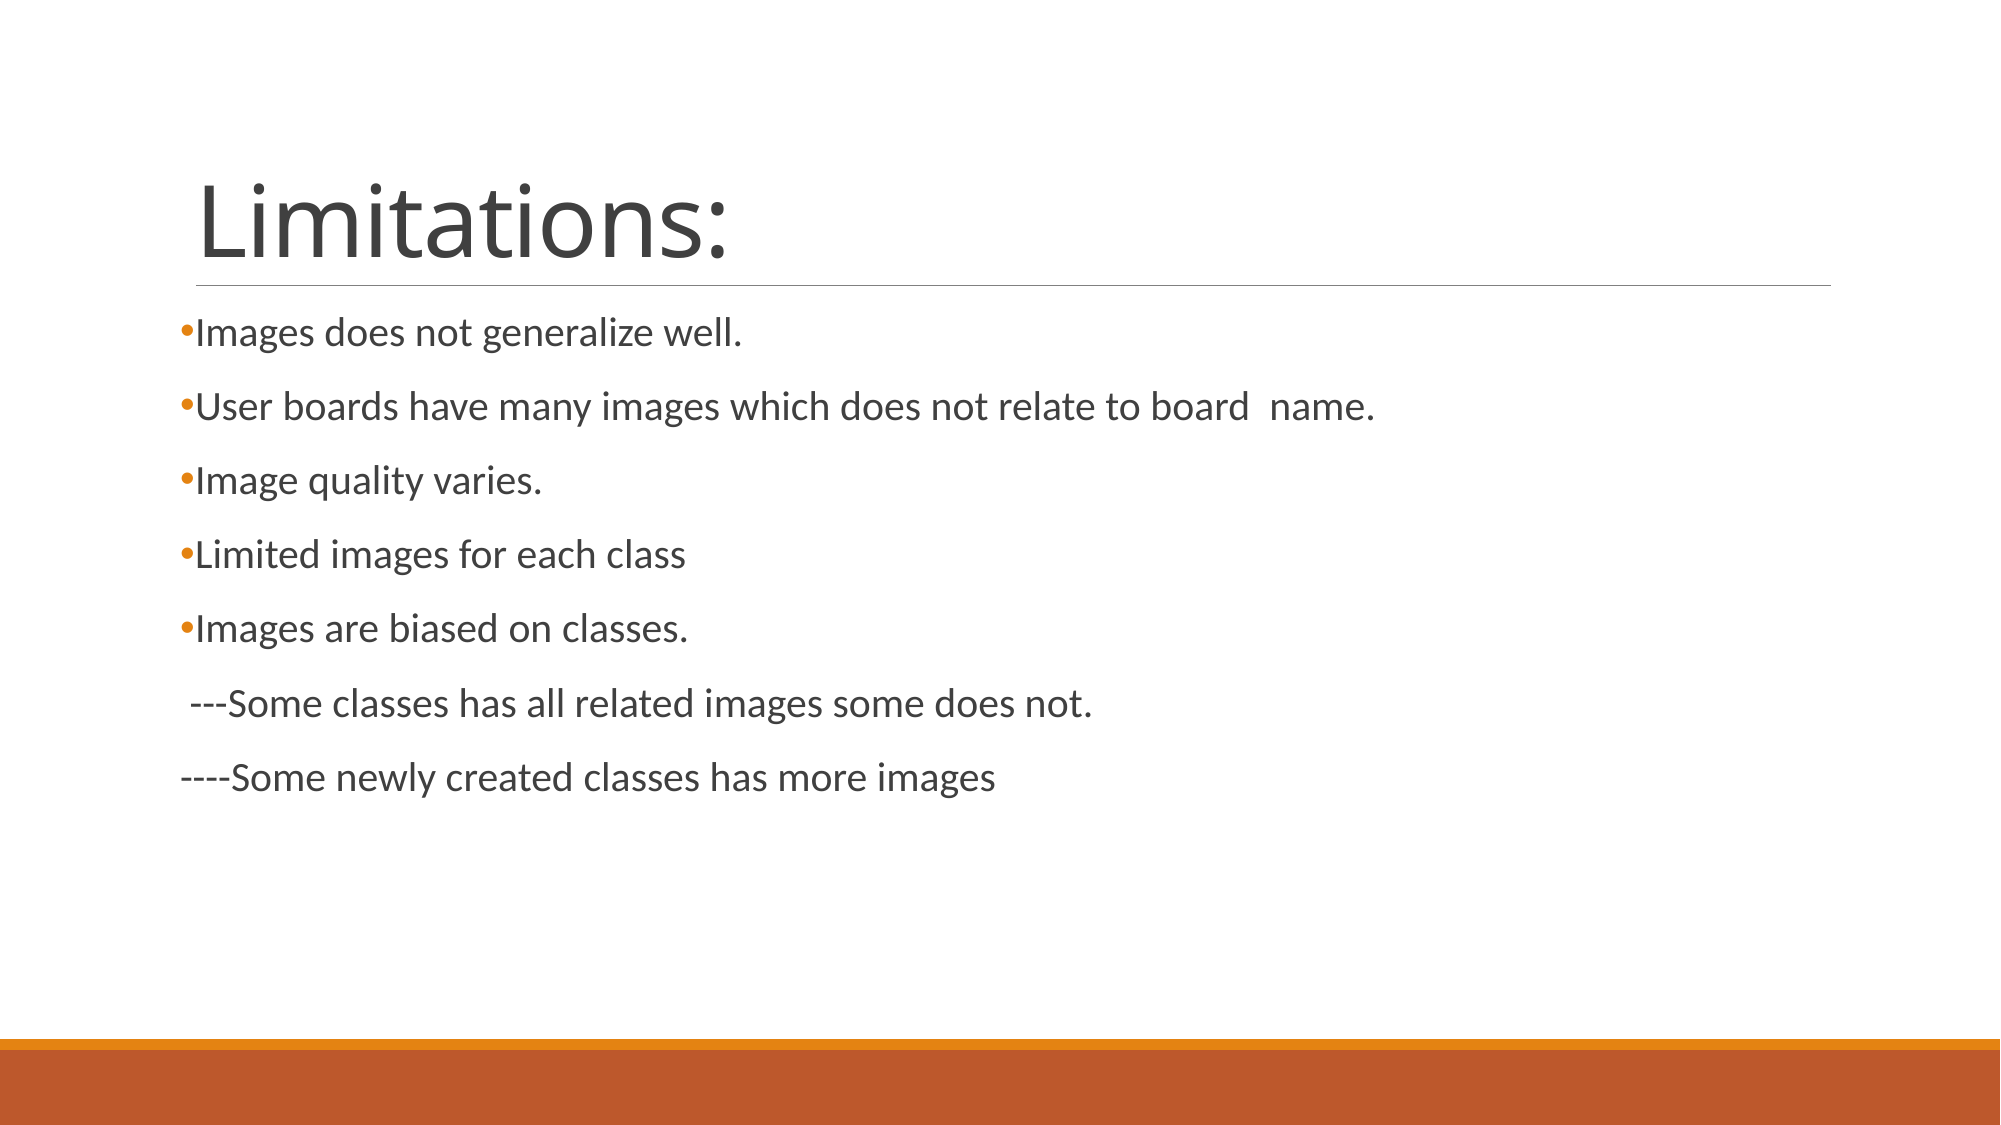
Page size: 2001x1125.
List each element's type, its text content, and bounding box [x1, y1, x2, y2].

title Limitations: [180, 47, 1830, 285]
list Images does not generalize well. User boards have many images which does not relate to board name. Image quality varies. Limited images for each class Images are biased on classes. ---Some classes has all related images some does not. ----Some newly created classes has more images [180, 302, 1830, 963]
